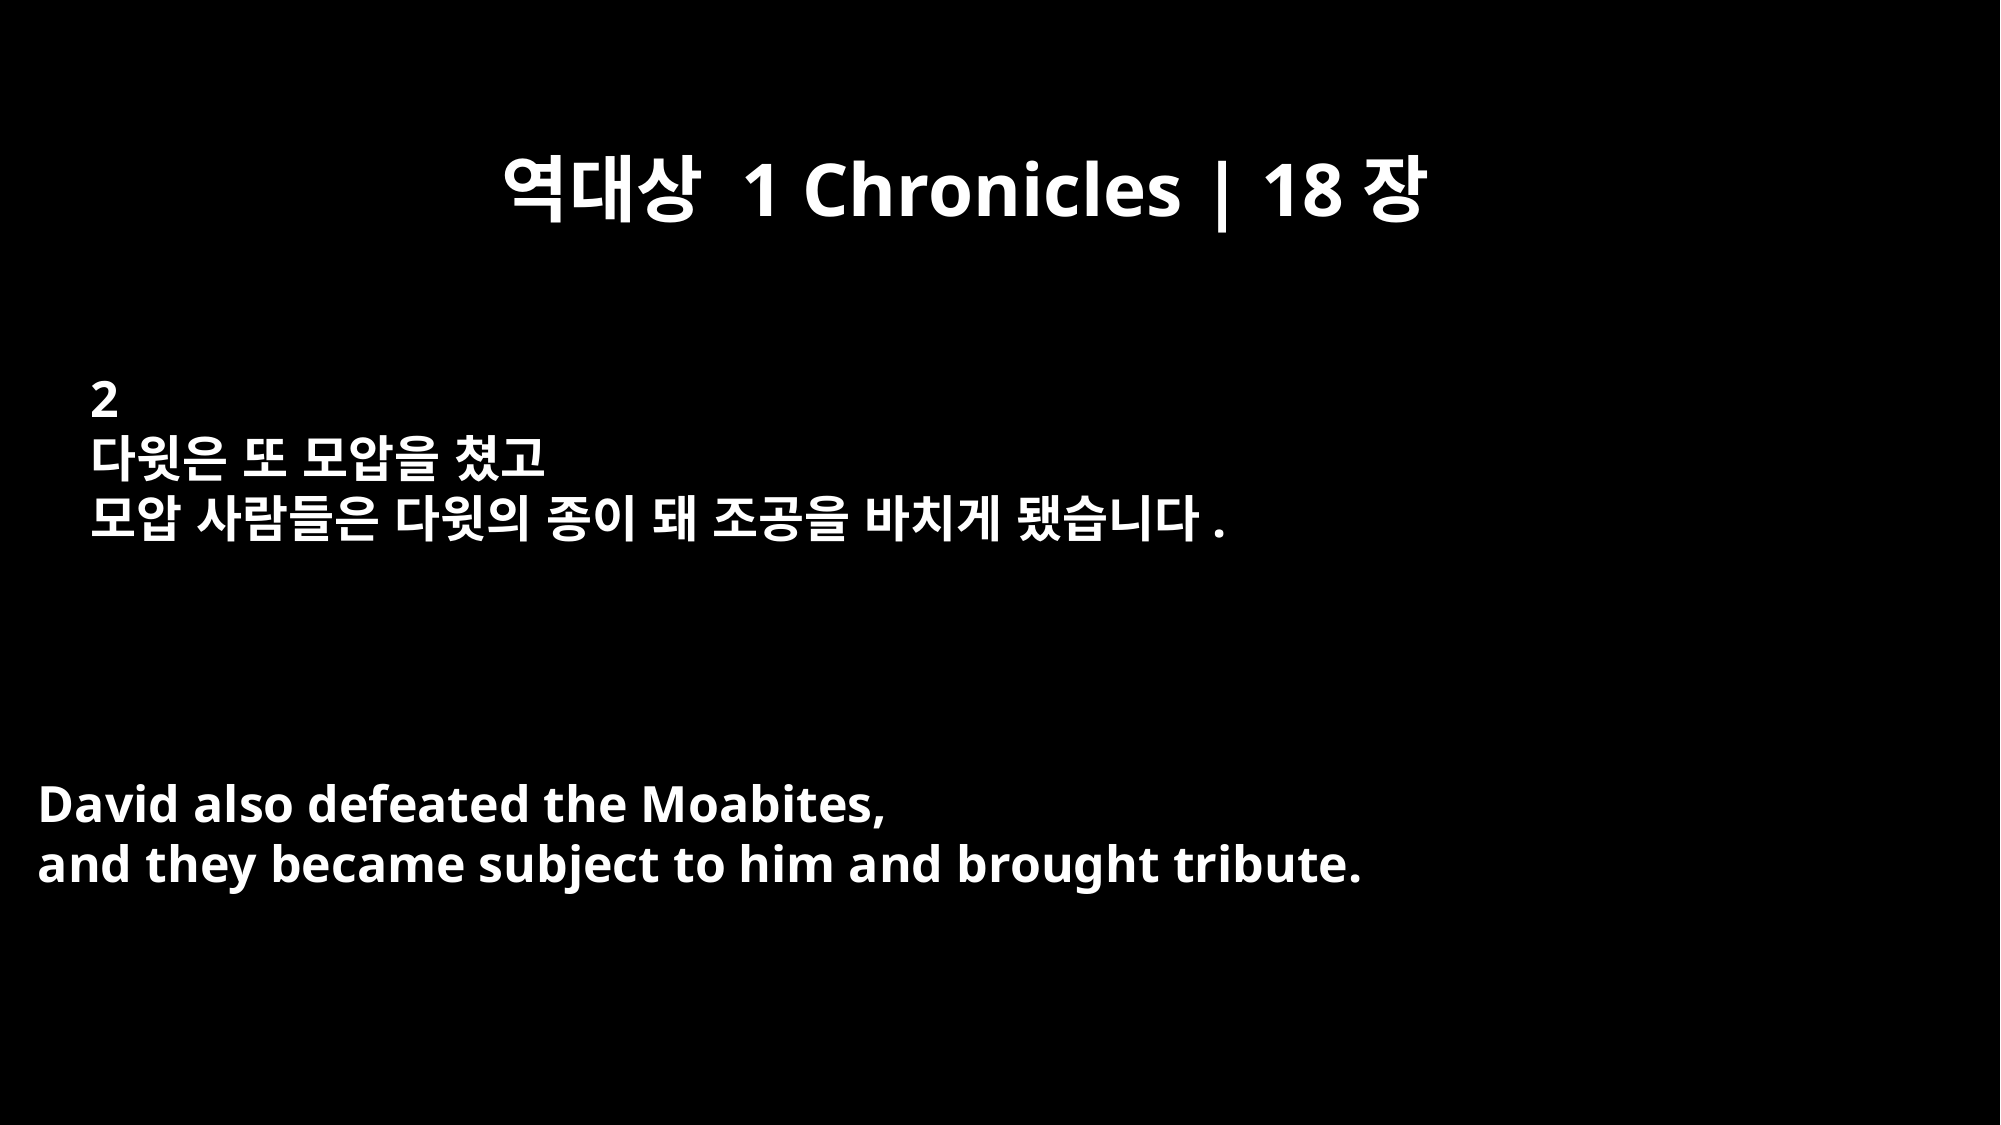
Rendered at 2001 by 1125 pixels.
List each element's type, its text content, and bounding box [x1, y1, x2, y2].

text_box David also defeated the Moabites, and they became subject to him and brought tribute. [23, 764, 1378, 900]
text_box 역대상 1 Chronicles | 18장 [487, 136, 1445, 239]
text_box 2 다윗은 또 모압을 쳤고 모압 사람들은 다윗의 종이 돼 조공을 바치게 됐습니다. [76, 359, 1242, 555]
